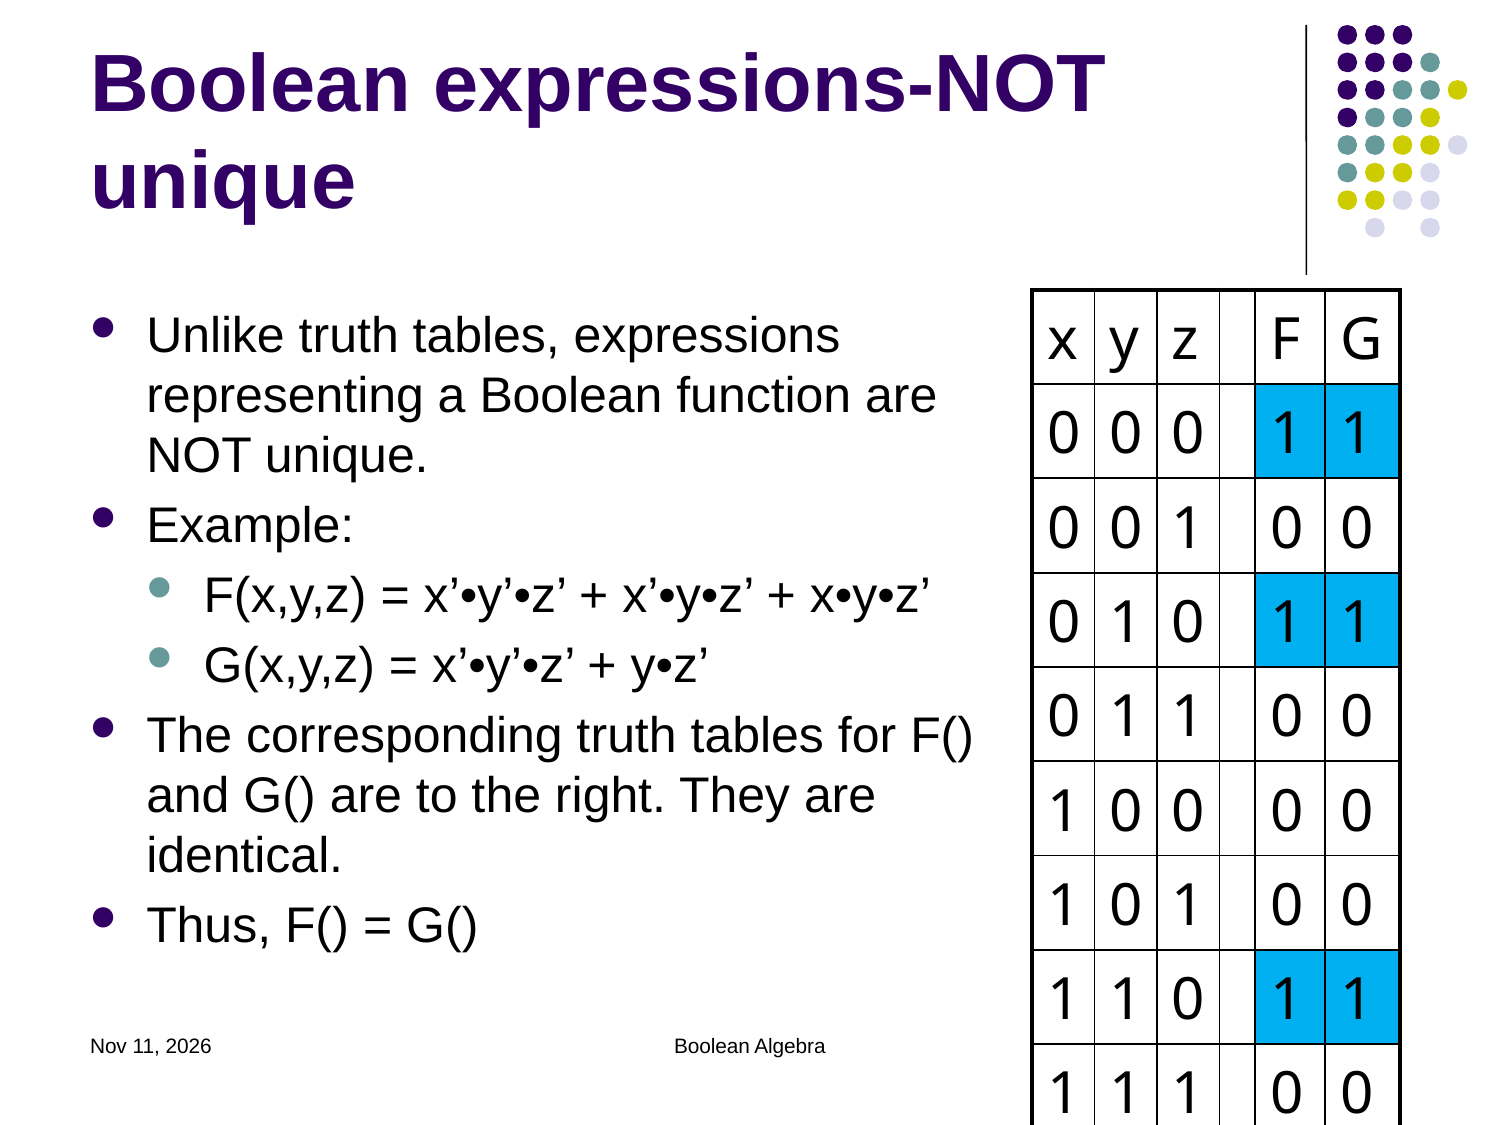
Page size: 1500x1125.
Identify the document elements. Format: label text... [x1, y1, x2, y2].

table_cell 1 [1158, 668, 1219, 760]
table_cell 0 [1034, 668, 1094, 760]
table_cell 1 [1034, 1045, 1094, 1125]
table_cell 1 [1095, 574, 1156, 666]
table_cell 1 [1256, 574, 1324, 666]
table_cell [1220, 951, 1254, 1043]
table_cell 0 [1095, 762, 1156, 855]
table_cell 0 [1256, 479, 1324, 572]
table_cell [1220, 574, 1254, 666]
table_cell 0 [1034, 479, 1094, 572]
table_cell 0 [1256, 668, 1324, 760]
table_cell 1 [1326, 574, 1398, 666]
table_cell [1220, 856, 1254, 949]
table_header [1220, 292, 1254, 383]
table_cell 1 [1095, 668, 1156, 760]
table_cell [1220, 668, 1254, 760]
table_cell [1220, 385, 1254, 477]
table_cell 1 [1158, 1045, 1219, 1125]
table_cell 0 [1095, 856, 1156, 949]
table_cell 0 [1326, 479, 1398, 572]
table_cell 1 [1256, 385, 1324, 477]
table_cell 1 [1095, 951, 1156, 1043]
table_cell [1220, 479, 1254, 572]
table_cell 0 [1256, 856, 1324, 949]
table_cell 1 [1034, 951, 1094, 1043]
table_header y [1095, 292, 1156, 383]
table_cell [1220, 1045, 1254, 1125]
table_cell 0 [1256, 1045, 1324, 1125]
table_cell 0 [1326, 1045, 1398, 1125]
table_cell 1 [1158, 479, 1219, 572]
table_cell 0 [1034, 385, 1094, 477]
table_cell 1 [1034, 762, 1094, 855]
table_header x [1034, 292, 1094, 383]
title Boolean expressions-NOT unique [75, 20, 1313, 233]
table_header F [1256, 292, 1324, 383]
table_cell 1 [1326, 951, 1398, 1043]
table_cell 0 [1326, 668, 1398, 760]
table_cell 0 [1095, 479, 1156, 572]
table_cell 1 [1326, 385, 1398, 477]
table_cell 1 [1256, 951, 1324, 1043]
table_cell 0 [1158, 951, 1219, 1043]
table_cell 0 [1095, 385, 1156, 477]
table_cell 0 [1158, 574, 1219, 666]
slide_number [75, 1025, 425, 1100]
table_cell 1 [1034, 856, 1094, 949]
table_cell 0 [1326, 856, 1398, 949]
table_cell 1 [1095, 1045, 1156, 1125]
table_cell 0 [1326, 762, 1398, 855]
table_cell [1220, 762, 1254, 855]
table_header G [1326, 292, 1398, 383]
table_cell 0 [1256, 762, 1324, 855]
table_header z [1158, 292, 1219, 383]
table_cell 0 [1034, 574, 1094, 666]
list Unlike truth tables, expressions representing a Boolean function are NOT unique. Example: F(x,y,z) = x’•y’•z’ + x’•y•z’ + x•y•z’ G(x,y,z) = x’•y’•z’ + y•z’ The corresponding truth tables for F() and G() are to the right. They are identical. Thus, F() = G() [75, 295, 1028, 1038]
footer Boolean Algebra [512, 1025, 988, 1100]
table_cell 1 [1158, 856, 1219, 949]
table_cell 0 [1158, 385, 1219, 477]
table_cell 0 [1158, 762, 1219, 855]
